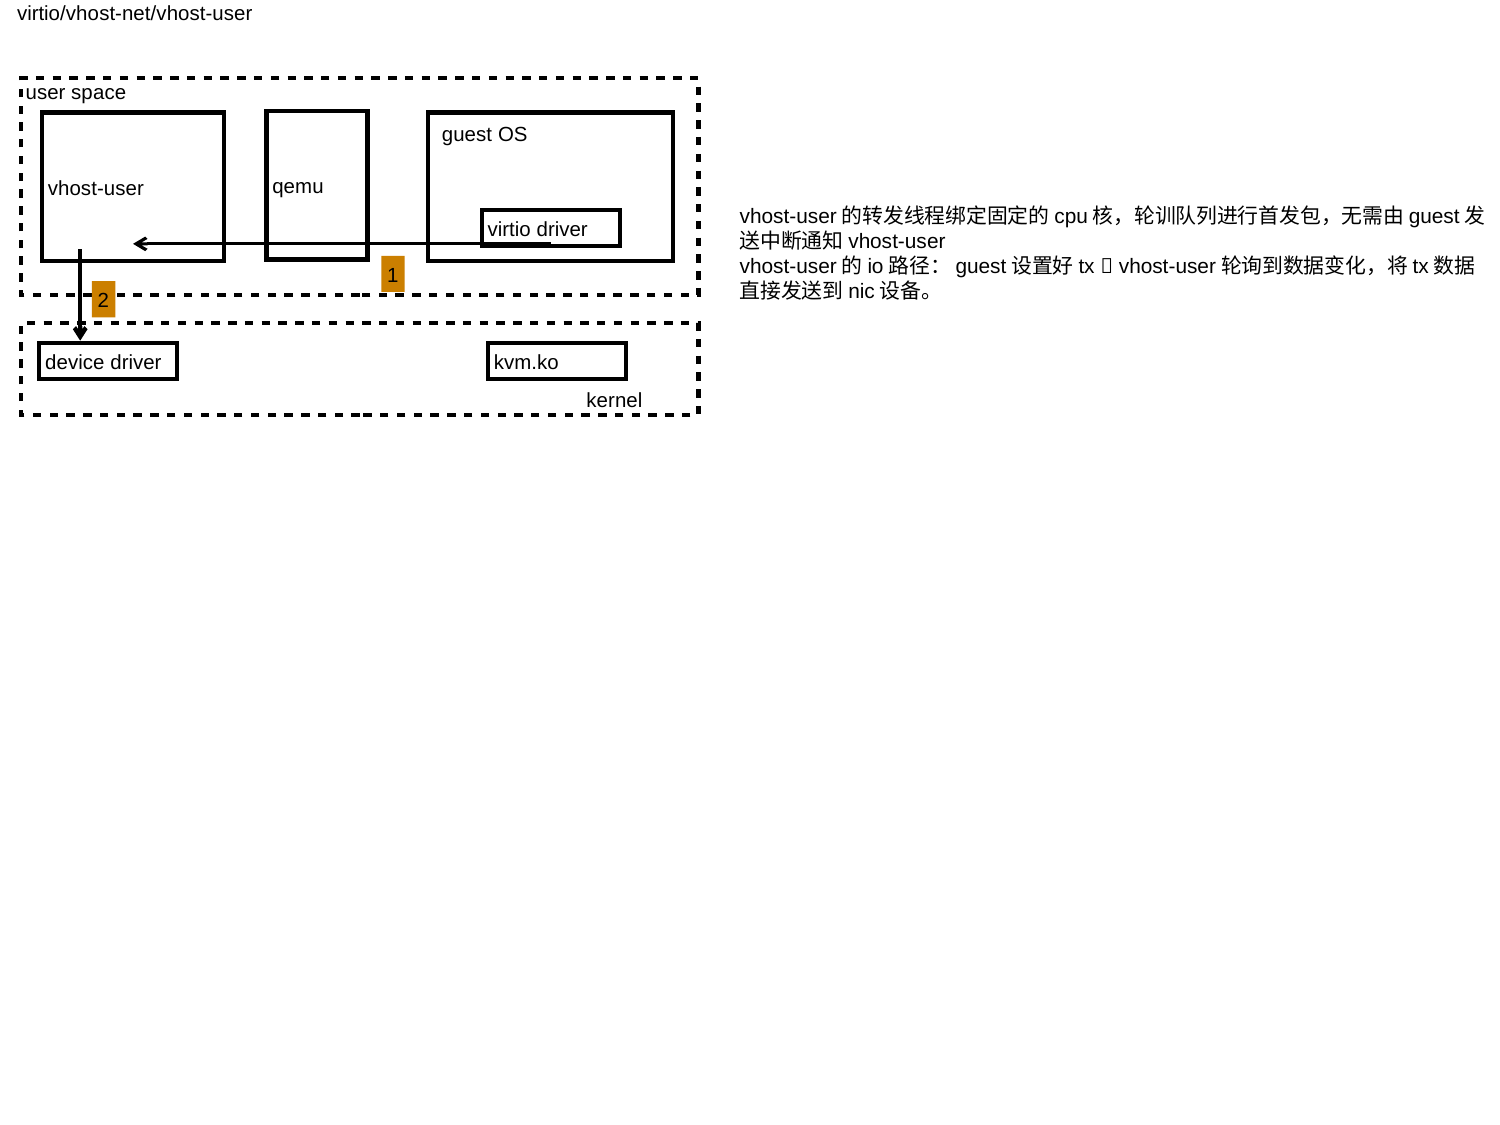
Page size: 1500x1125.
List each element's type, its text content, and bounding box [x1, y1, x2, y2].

text_box vhost-user [41, 112, 225, 262]
text_box qemu [266, 245, 341, 260]
text_box device driver [39, 343, 178, 380]
text_box [342, 78, 699, 296]
text_box qemu [266, 110, 341, 242]
text_box [21, 322, 341, 415]
text_box [428, 112, 674, 262]
text_box kernel [580, 381, 674, 418]
text_box vhost-user的转发线程绑定固定的cpu核，轮训队列进行首发包，无需由guest发送中断通知vhost-user vhost-user的io路径：guest设置好tx  vhost-user轮询到数据变化，将tx数据直接发送到nic设备。 [733, 196, 1500, 308]
text_box [21, 78, 341, 296]
text_box qemu [342, 110, 368, 242]
text_box user space [19, 73, 141, 110]
text_box qemu [342, 245, 368, 260]
text_box [342, 322, 699, 415]
text_box [72, 249, 88, 341]
text_box guest OS [436, 115, 557, 152]
text_box kvm.ko [488, 343, 626, 380]
text_box 1 [381, 255, 405, 292]
text_box virtio driver [481, 210, 620, 247]
text_box virtio/vhost-net/vhost-user [11, 0, 259, 31]
text_box 2 [91, 281, 116, 318]
